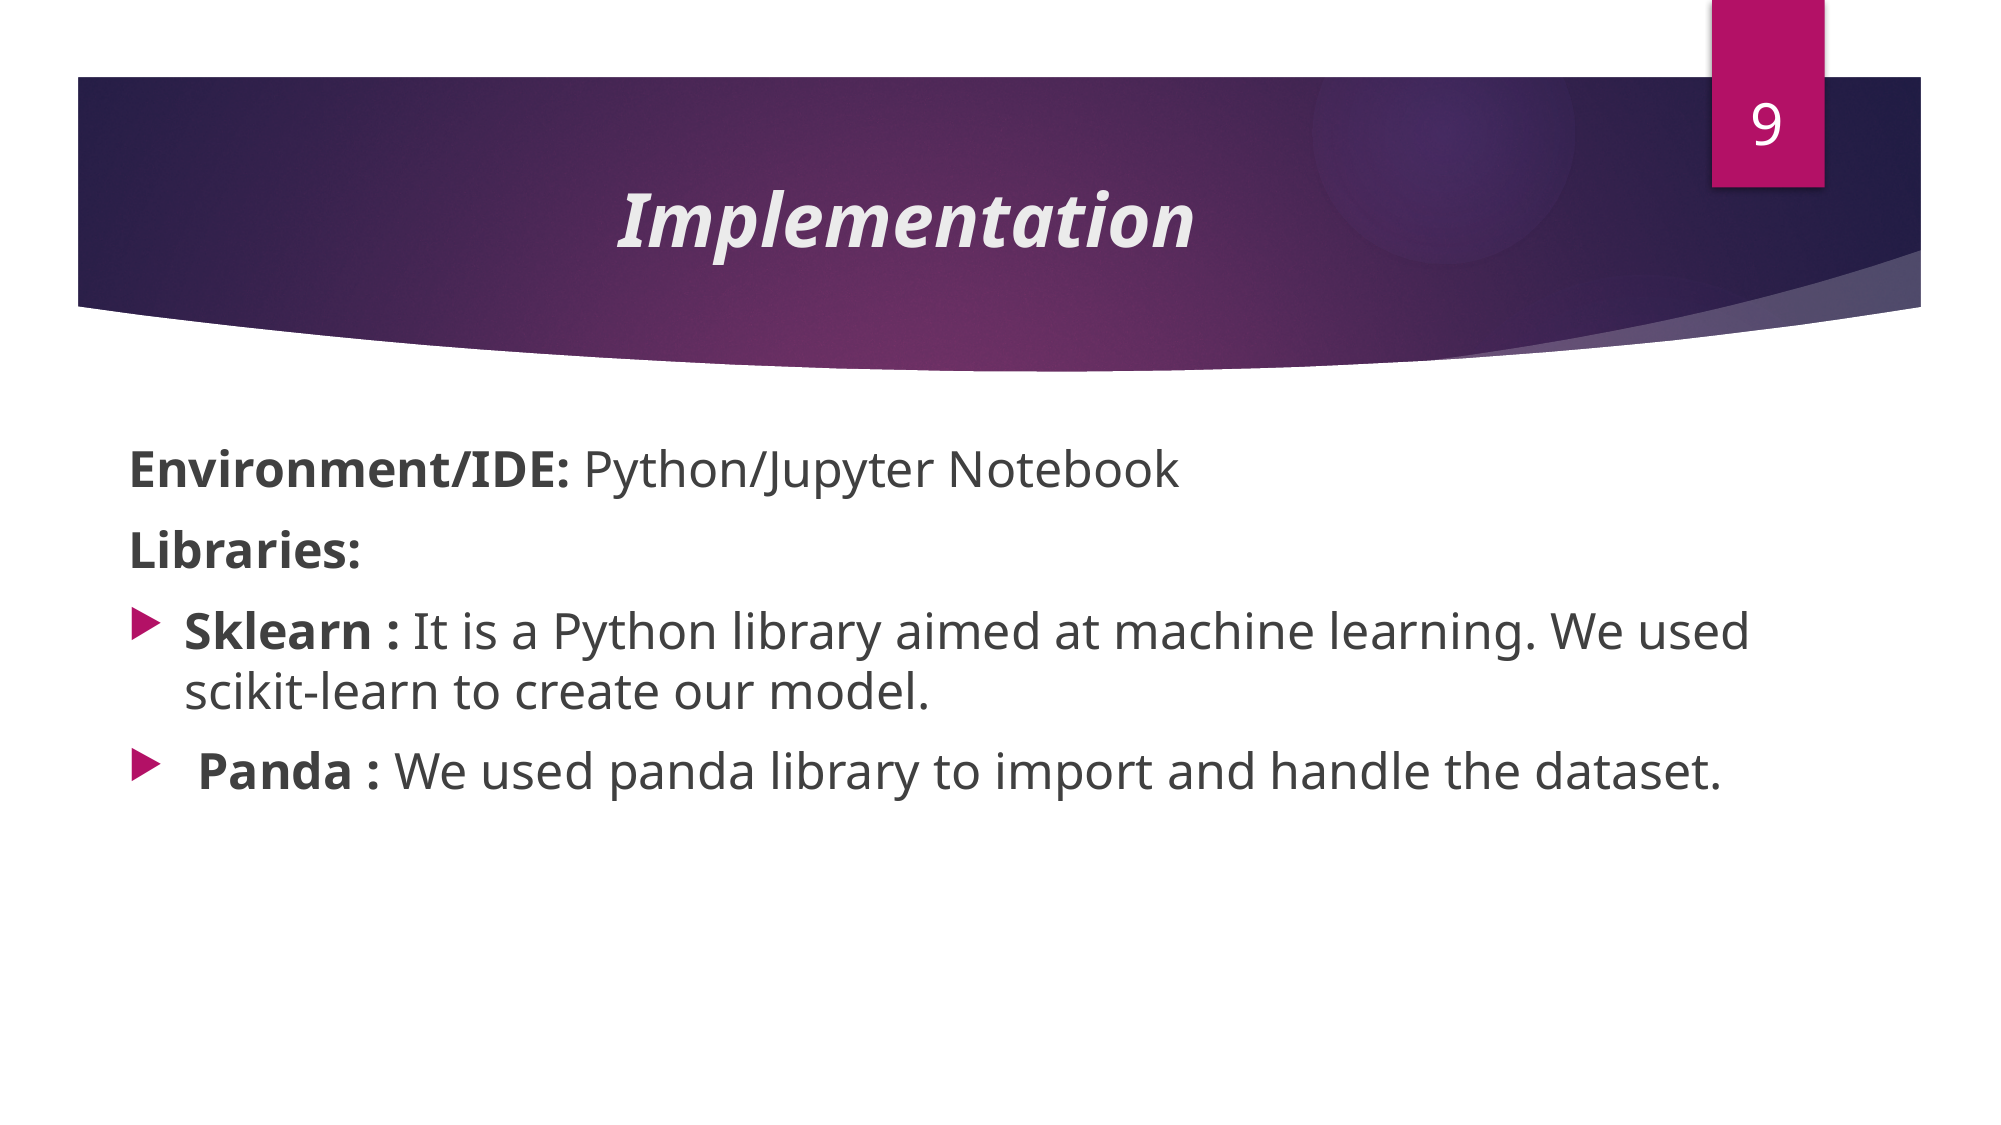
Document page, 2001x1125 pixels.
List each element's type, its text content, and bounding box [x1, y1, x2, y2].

list Environment/IDE: Python/Jupyter Notebook Libraries: Sklearn : It is a Python library aimed at machine learning. We used scikit-learn to create our model. Panda : We used panda library to import and handle the dataset. [113, 364, 1839, 992]
title Implementation [189, 159, 1627, 276]
slide_number 9 [1698, 48, 1836, 175]
